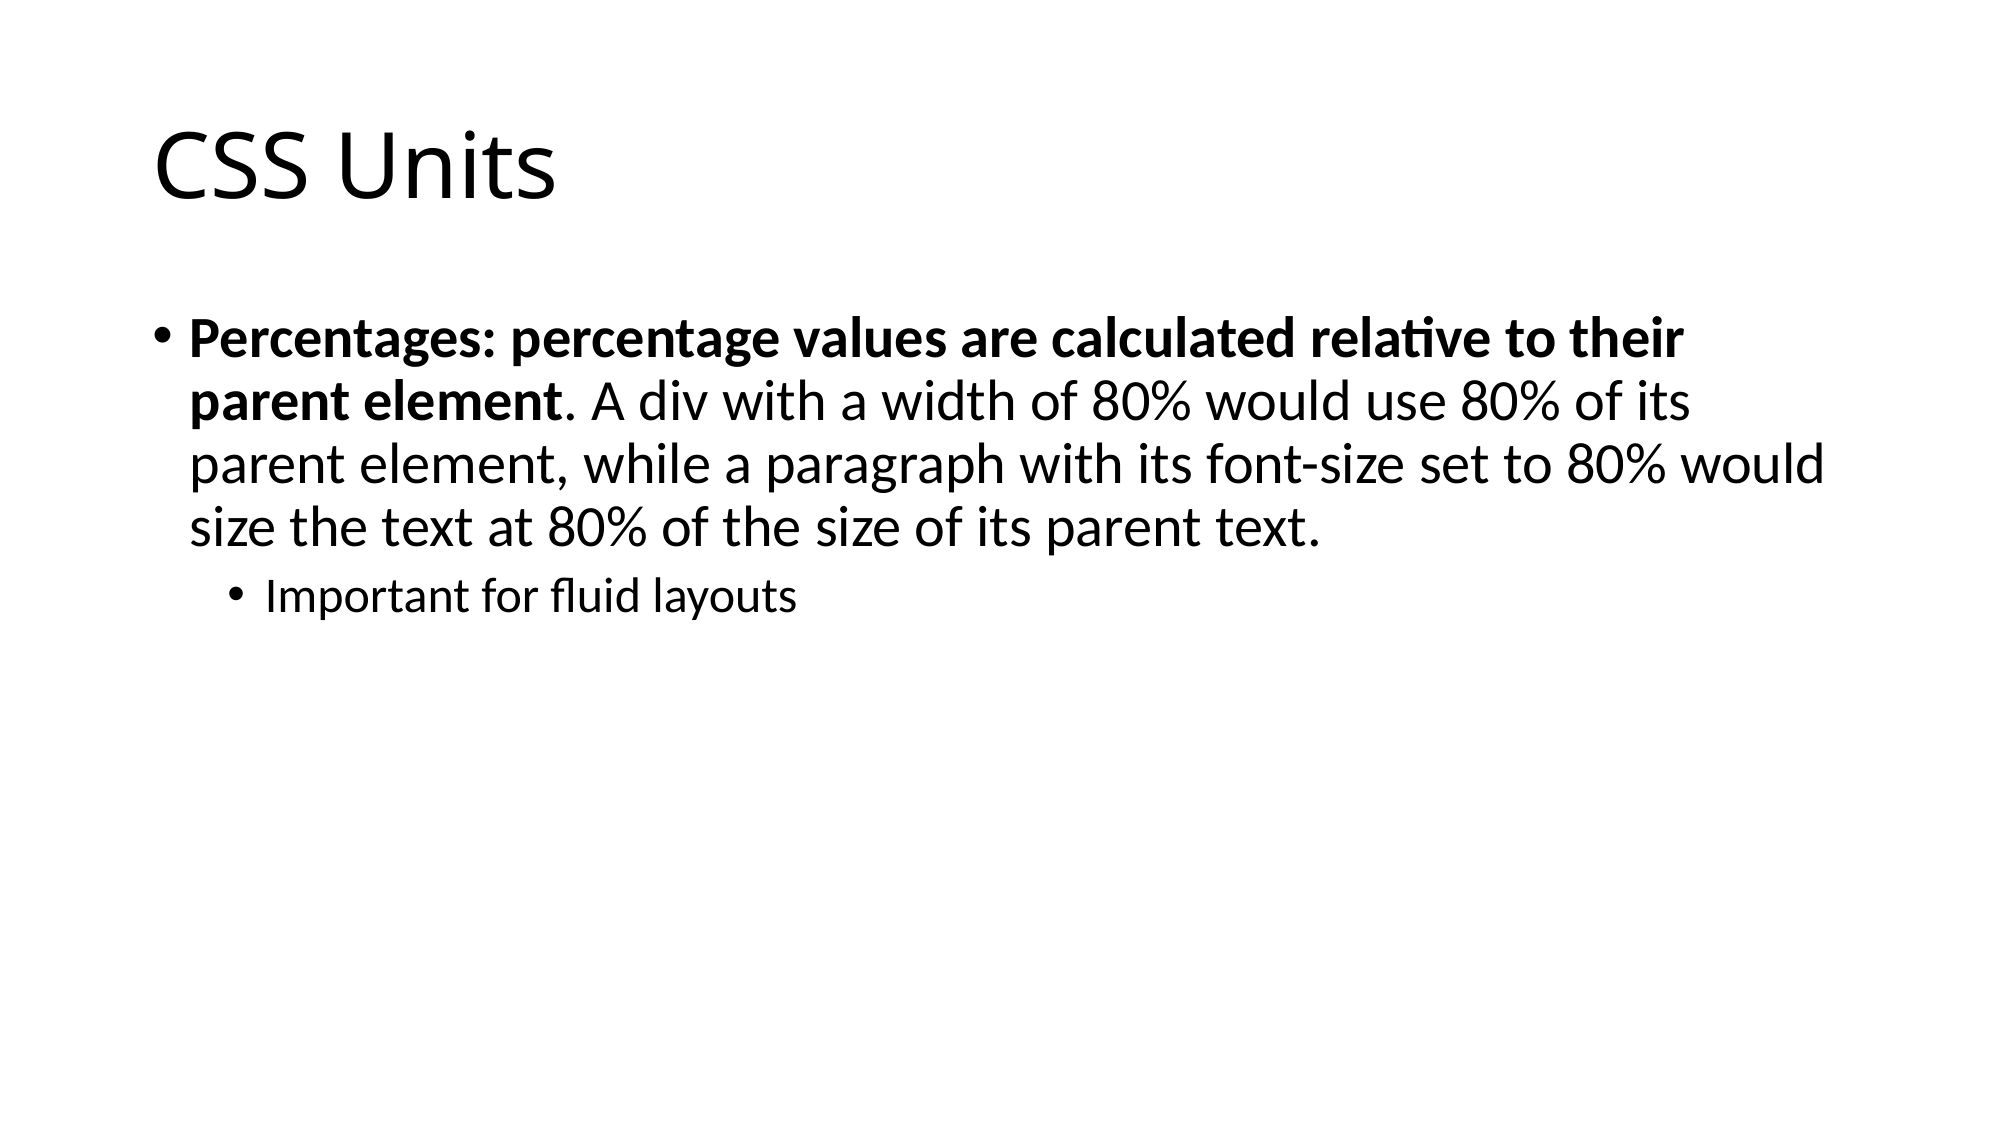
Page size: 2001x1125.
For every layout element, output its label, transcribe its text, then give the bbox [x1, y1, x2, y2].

list Percentages: percentage values are calculated relative to their parent element. A div with a width of 80% would use 80% of its parent element, while a paragraph with its font-size set to 80% would size the text at 80% of the size of its parent text. Important for fluid layouts [137, 299, 1863, 1014]
title CSS Units [137, 59, 1863, 278]
